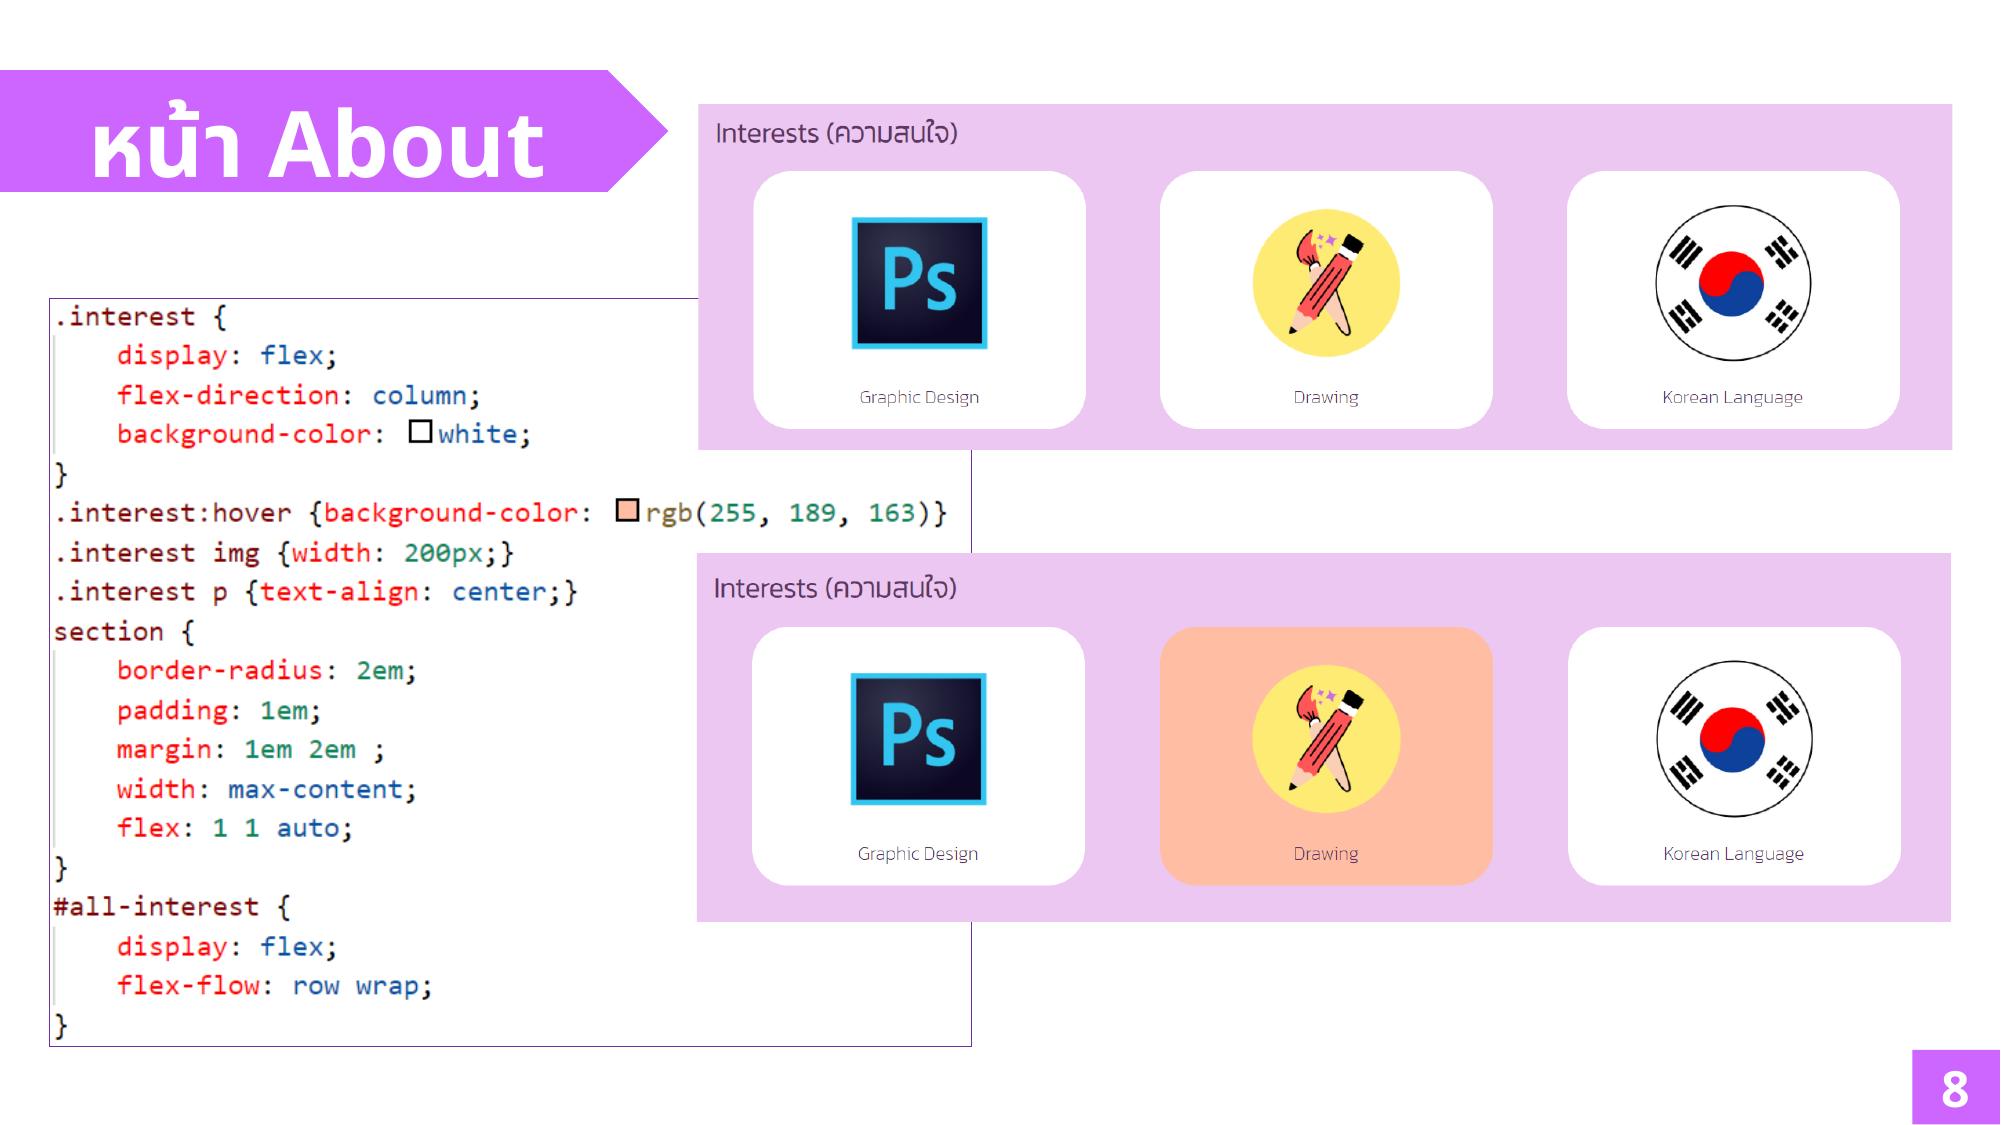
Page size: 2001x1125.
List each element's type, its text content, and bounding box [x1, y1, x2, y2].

text_box [0, 69, 670, 193]
picture [48, 104, 1953, 1047]
text_box 8 [1912, 1049, 2000, 1125]
title หน้า About [47, 78, 587, 218]
